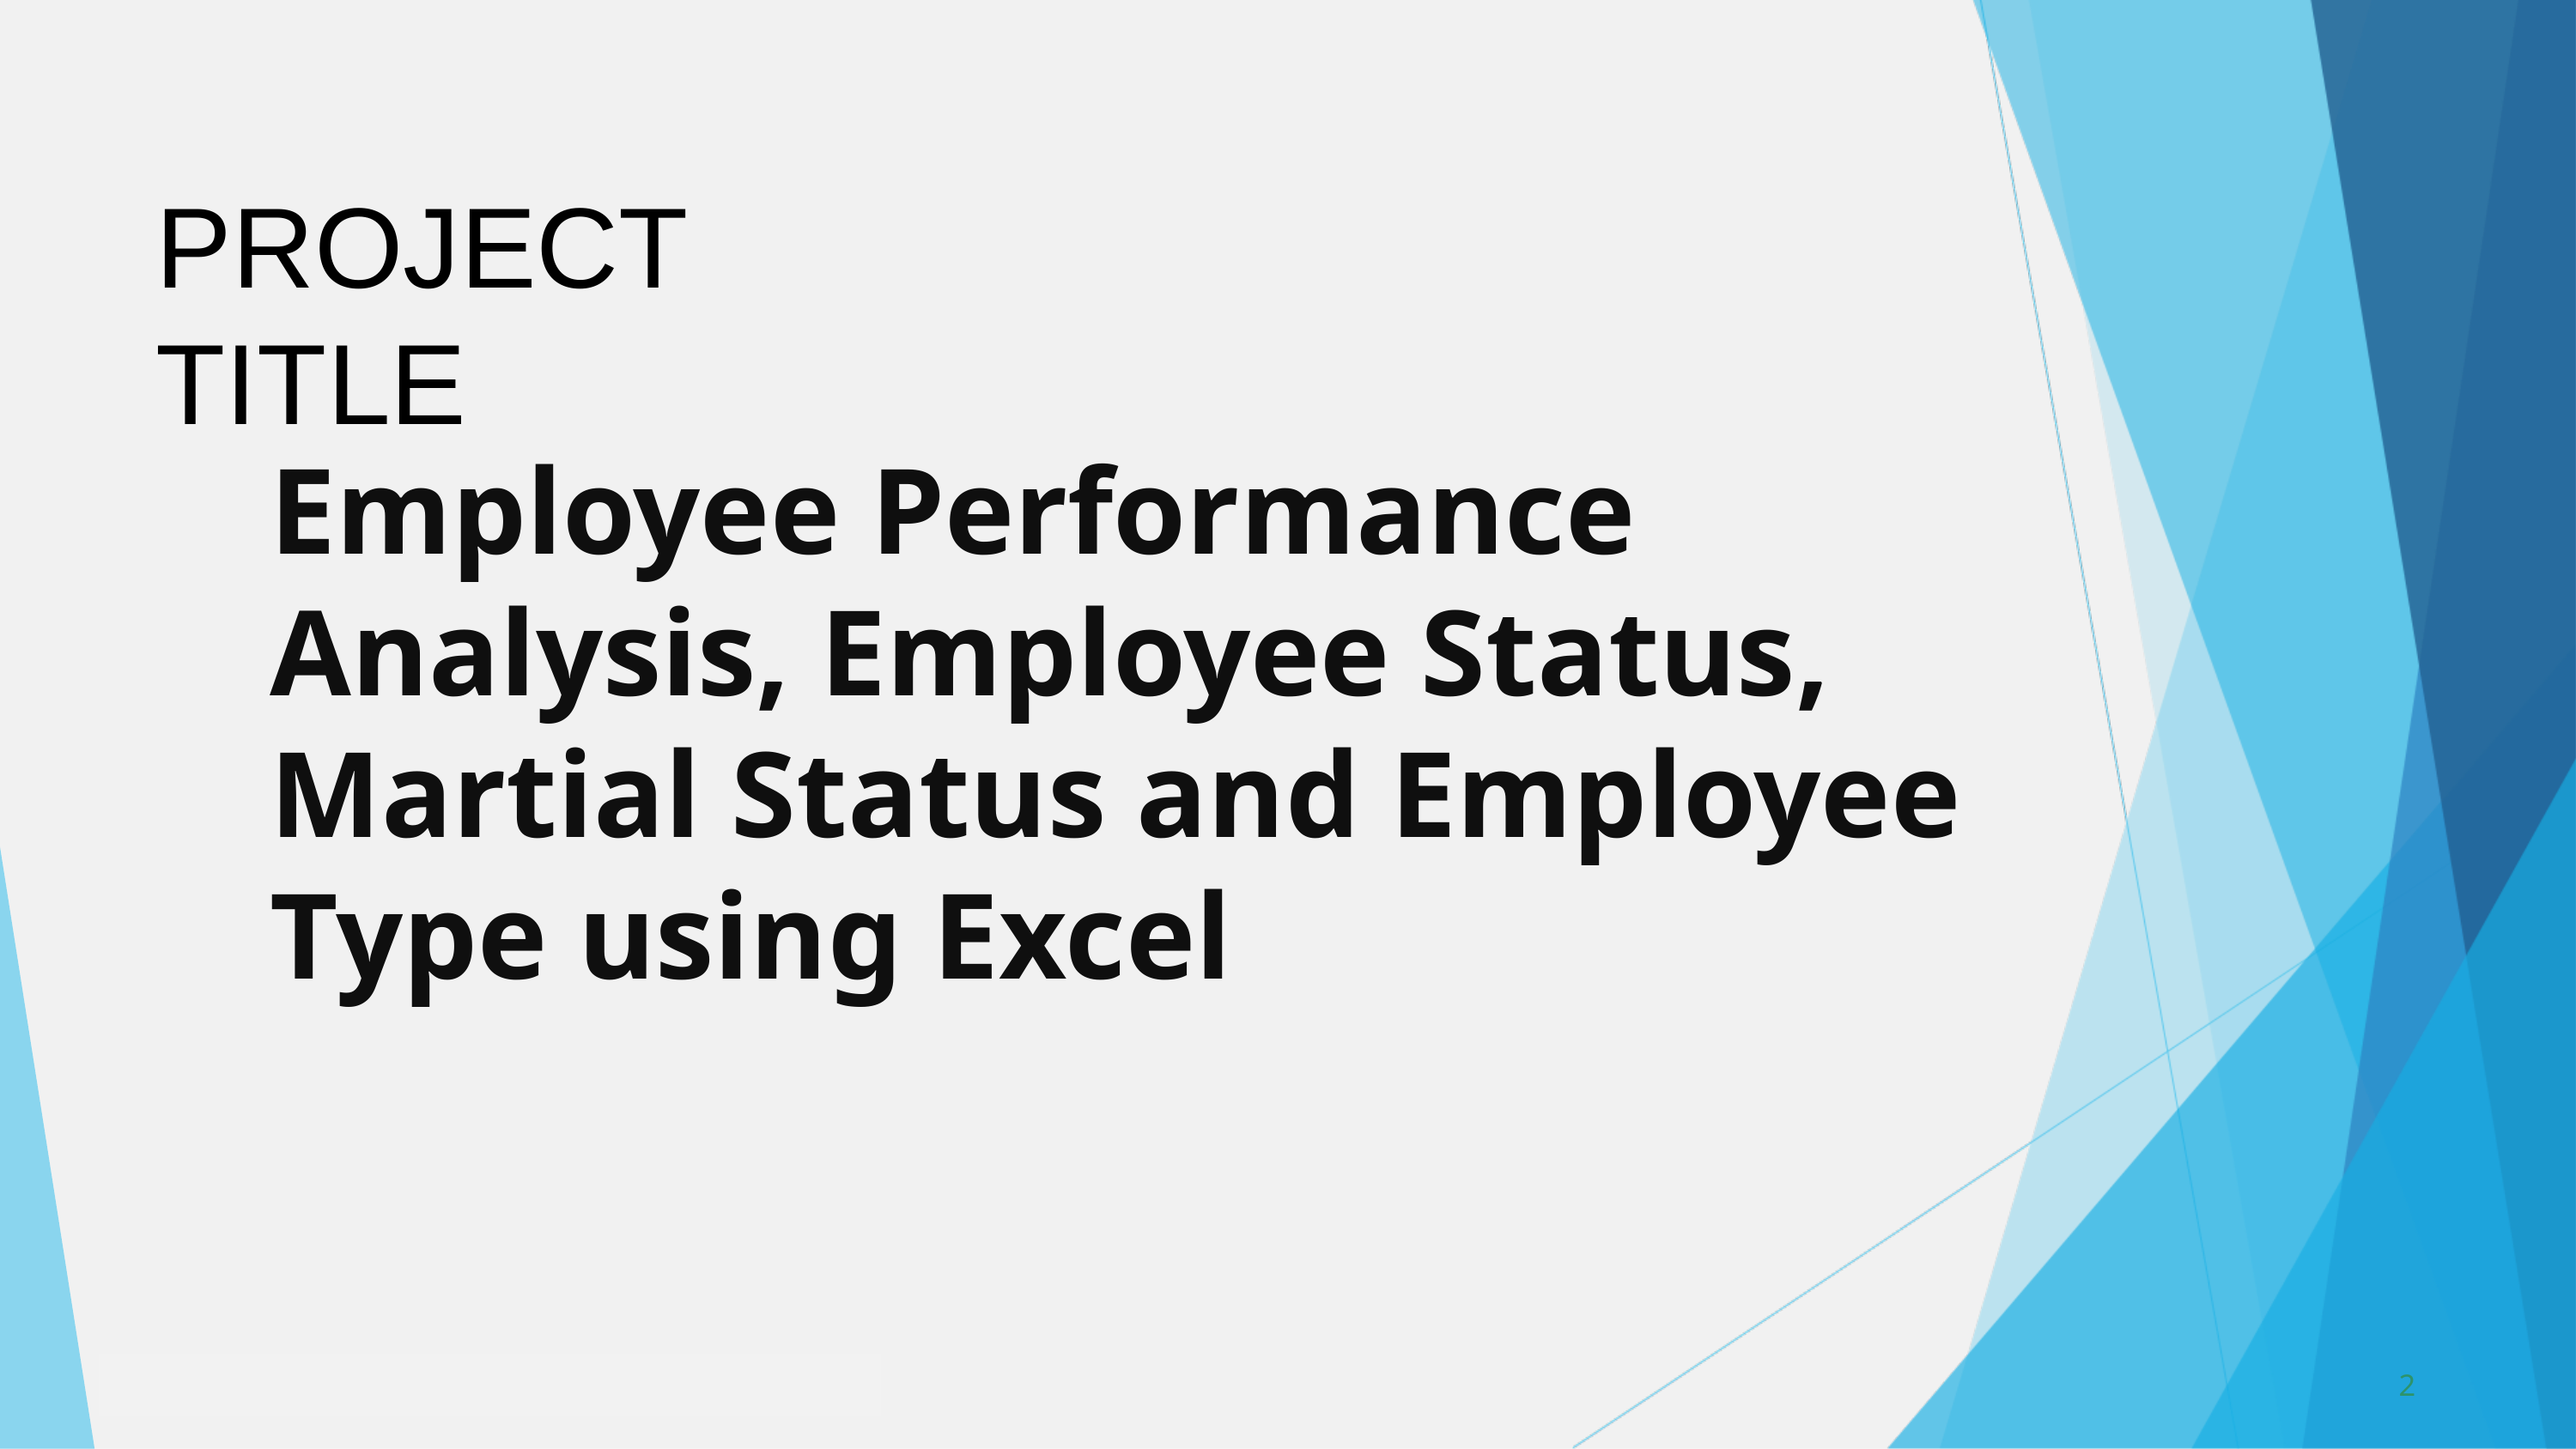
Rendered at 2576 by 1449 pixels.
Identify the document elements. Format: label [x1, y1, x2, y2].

text_box [0, 0, 2576, 1449]
text_box [0, 846, 95, 1449]
